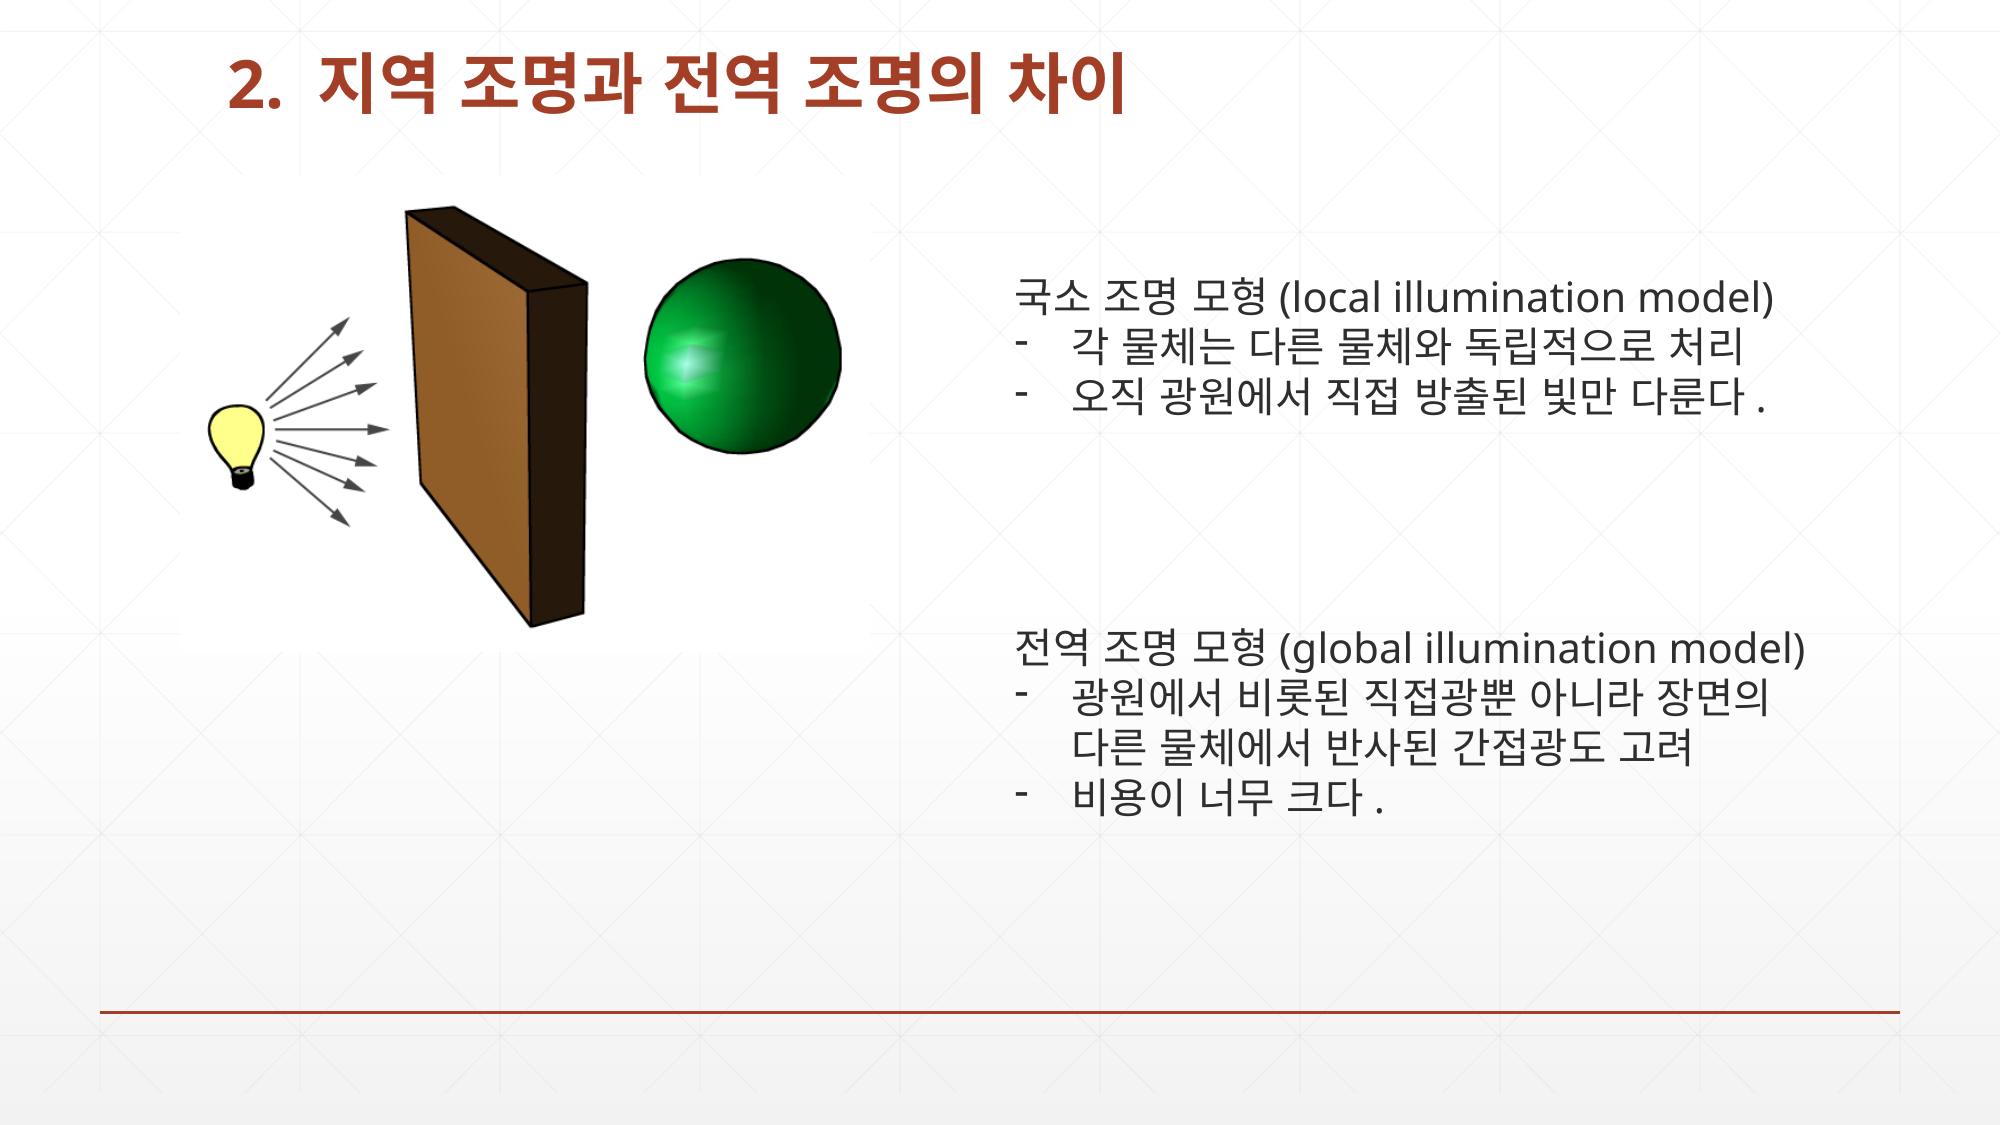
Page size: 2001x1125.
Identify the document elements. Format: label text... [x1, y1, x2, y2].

title 2. 지역 조명과 전역 조명의 차이 [212, 31, 1788, 131]
picture [180, 175, 870, 652]
text_box 전역 조명 모형(global illumination model) 광원에서 비롯된 직접광뿐 아니라 장면의 다른 물체에서 반사된 간접광도 고려 비용이 너무 크다. [999, 614, 1867, 830]
text_box 국소 조명 모형(local illumination model) 각 물체는 다른 물체와 독립적으로 처리 오직 광원에서 직접 방출된 빛만 다룬다. [999, 263, 1926, 429]
